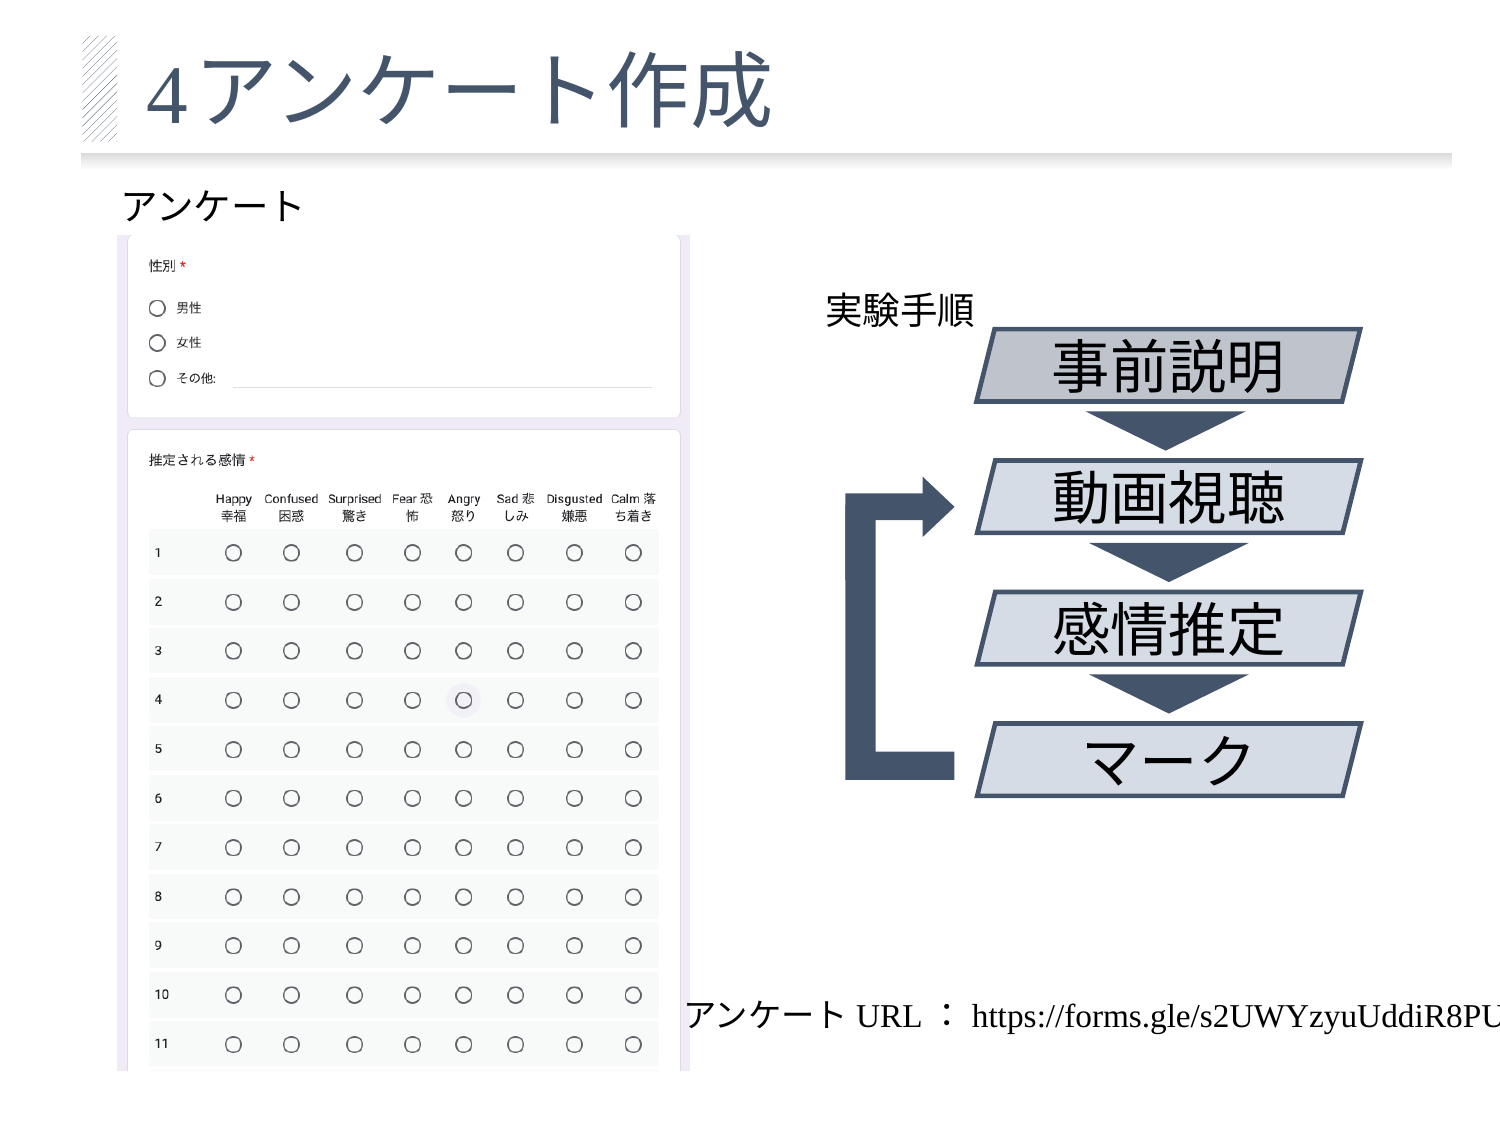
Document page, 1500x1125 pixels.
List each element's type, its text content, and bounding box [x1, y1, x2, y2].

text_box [80, 153, 1452, 630]
text_box アンケートURL：https://forms.gle/s2UWYzyuUddiR8PU9 [690, 986, 1500, 1042]
text_box アンケート作成 [179, 30, 789, 146]
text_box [845, 329, 1361, 796]
picture [117, 235, 690, 1071]
text_box [81, 35, 118, 143]
text_box 4 [131, 33, 203, 148]
